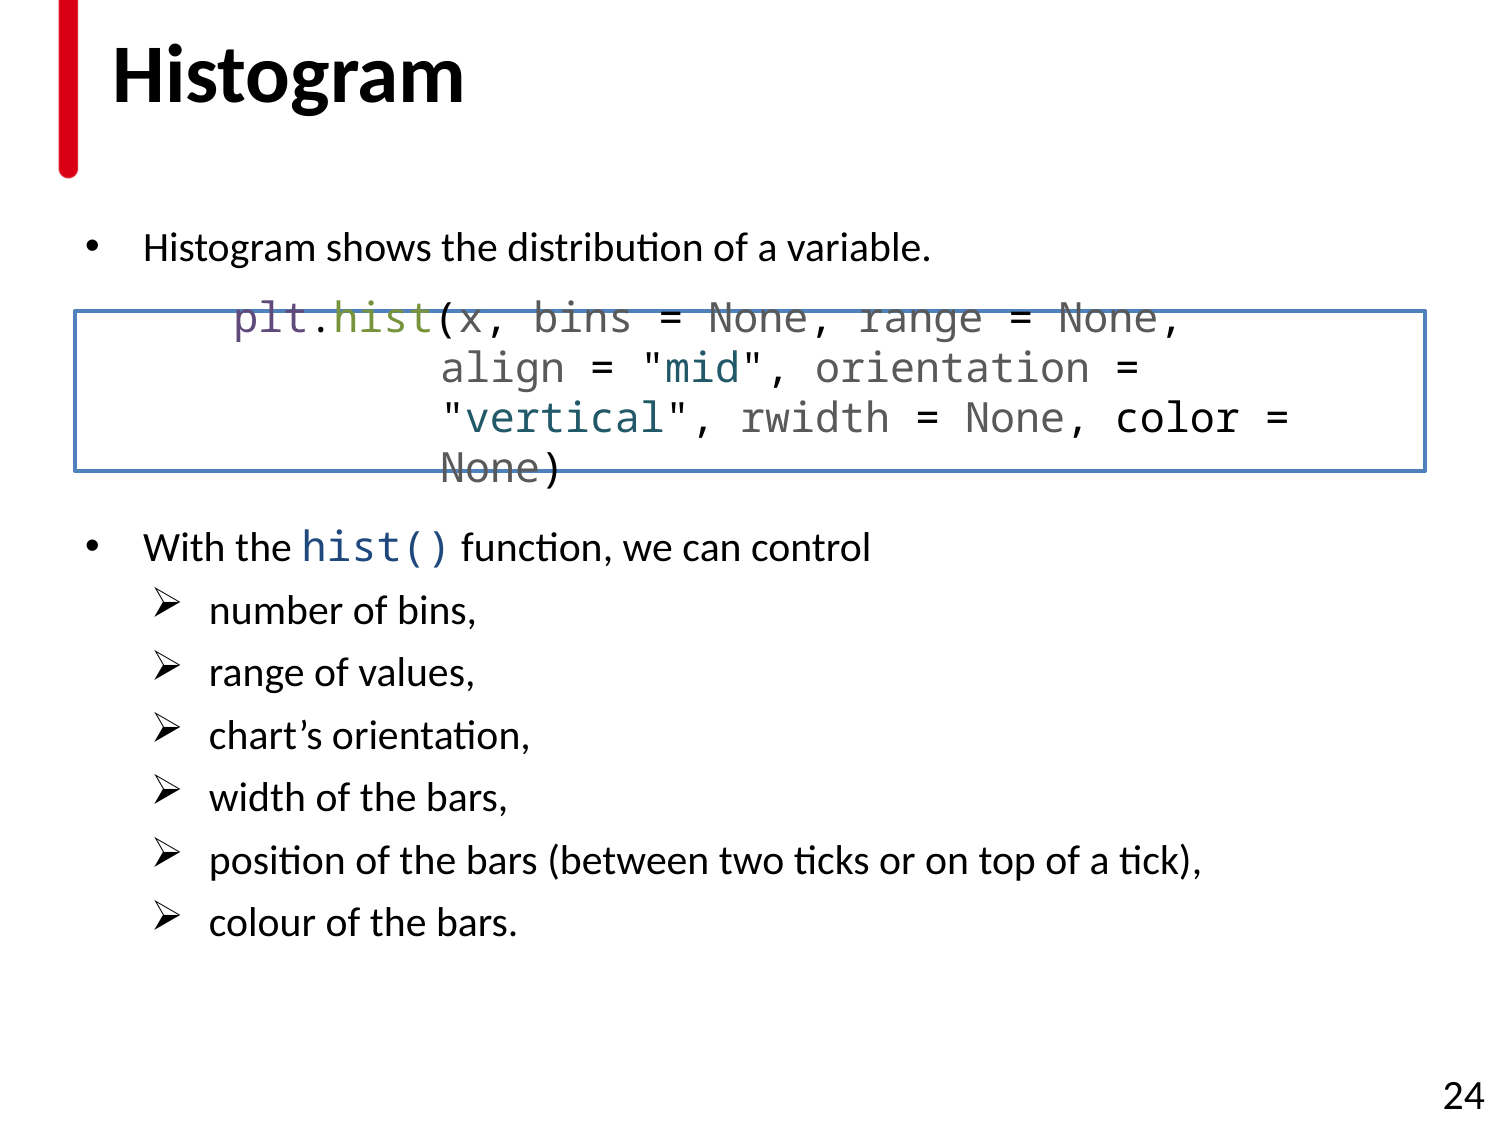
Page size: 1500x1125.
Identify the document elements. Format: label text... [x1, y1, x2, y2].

picture [57, 0, 81, 200]
title Histogram [97, 0, 1500, 138]
list Histogram shows the distribution of a variable. With the hist() function, we can control number of bins, range of values, chart’s orientation, width of the bars, position of the bars (between two ticks or on top of a tick), colour of the bars. [70, 212, 1421, 955]
text_box plt.hist(x, bins = None, range = None, align = "mid", orientation = "vertical", rwidth = None, color = None) [73, 309, 1427, 473]
